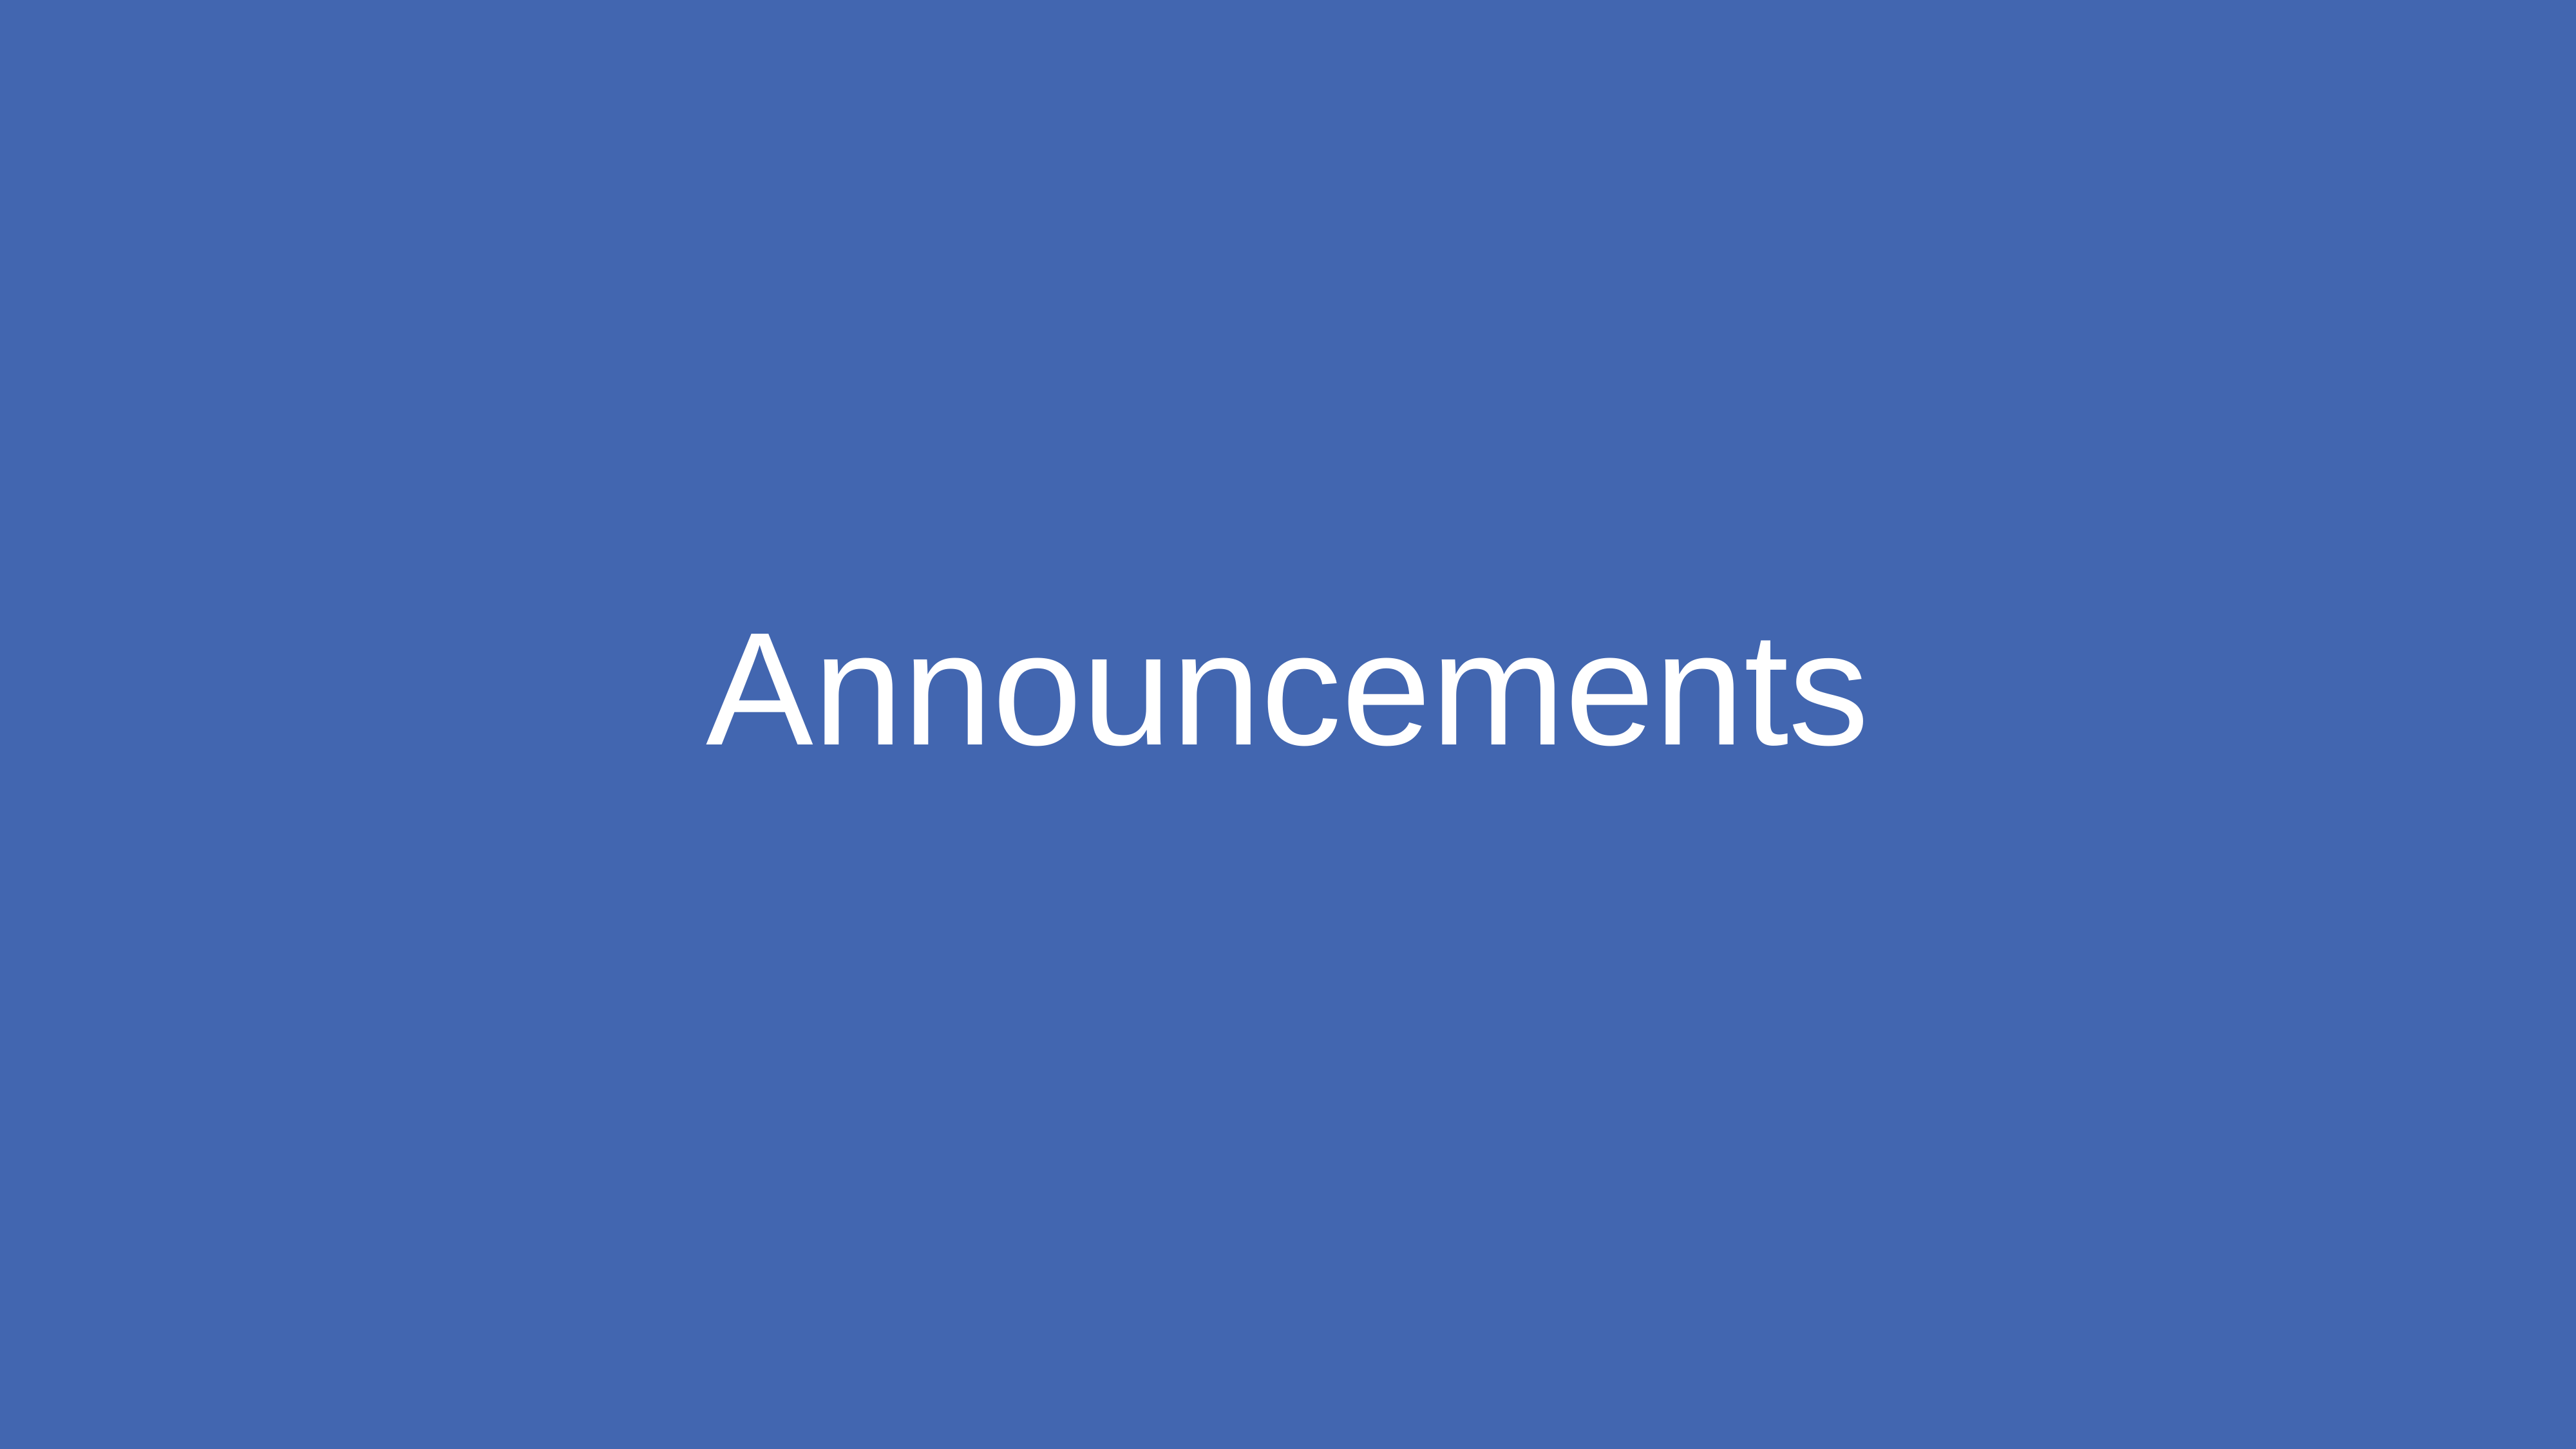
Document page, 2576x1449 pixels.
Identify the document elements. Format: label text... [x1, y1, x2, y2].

list Announcements [107, 621, 2469, 1449]
